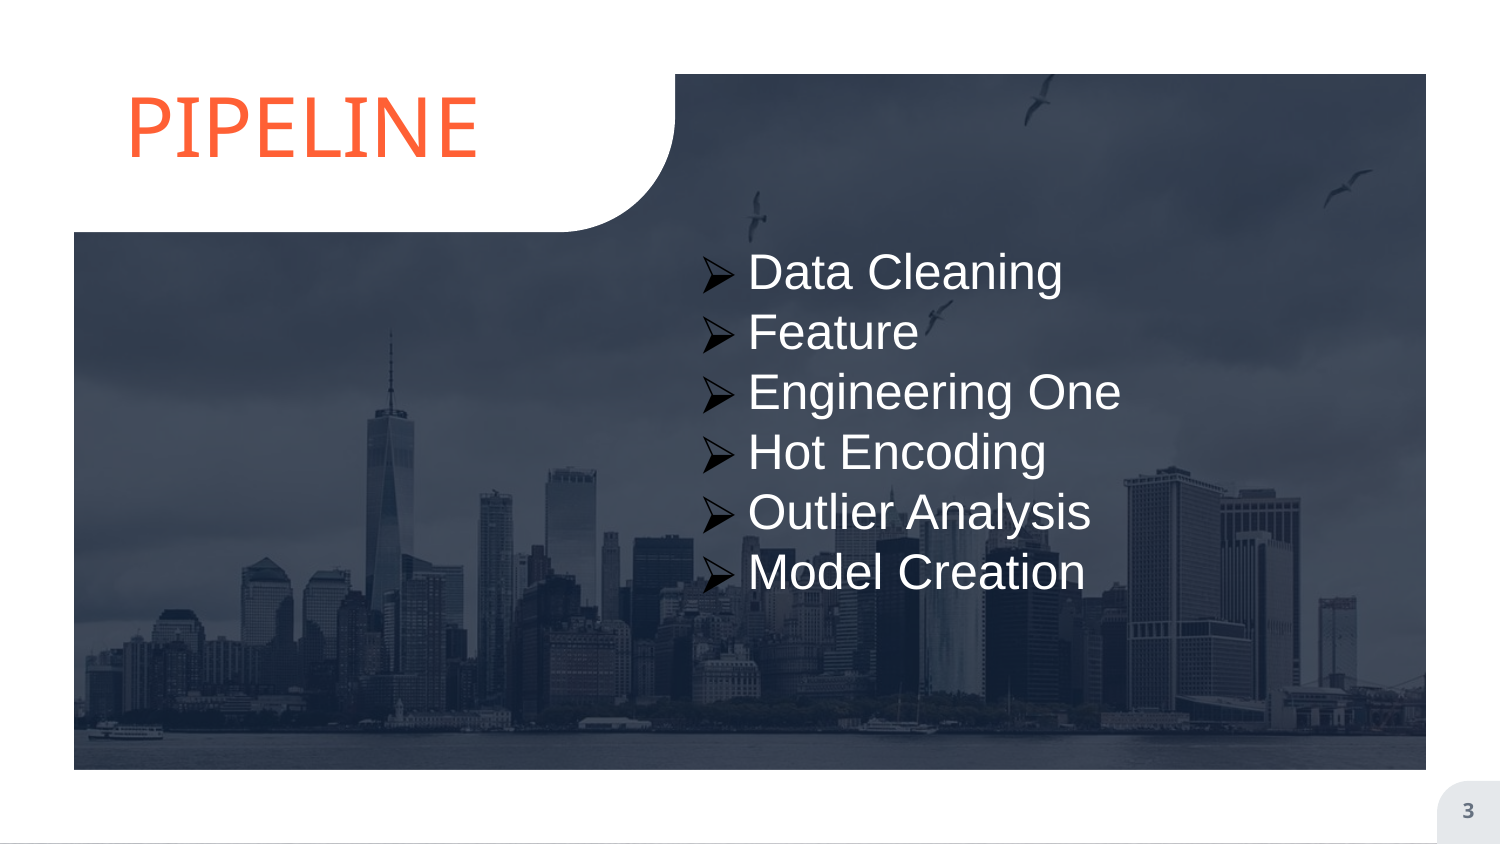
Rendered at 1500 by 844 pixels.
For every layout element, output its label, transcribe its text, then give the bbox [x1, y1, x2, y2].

title PIPELINE [75, 0, 596, 172]
slide_number ‹#› [1437, 780, 1500, 844]
text_box Data Cleaning Feature Engineering One Hot Encoding Outlier Analysis Model Creation [685, 232, 1245, 608]
